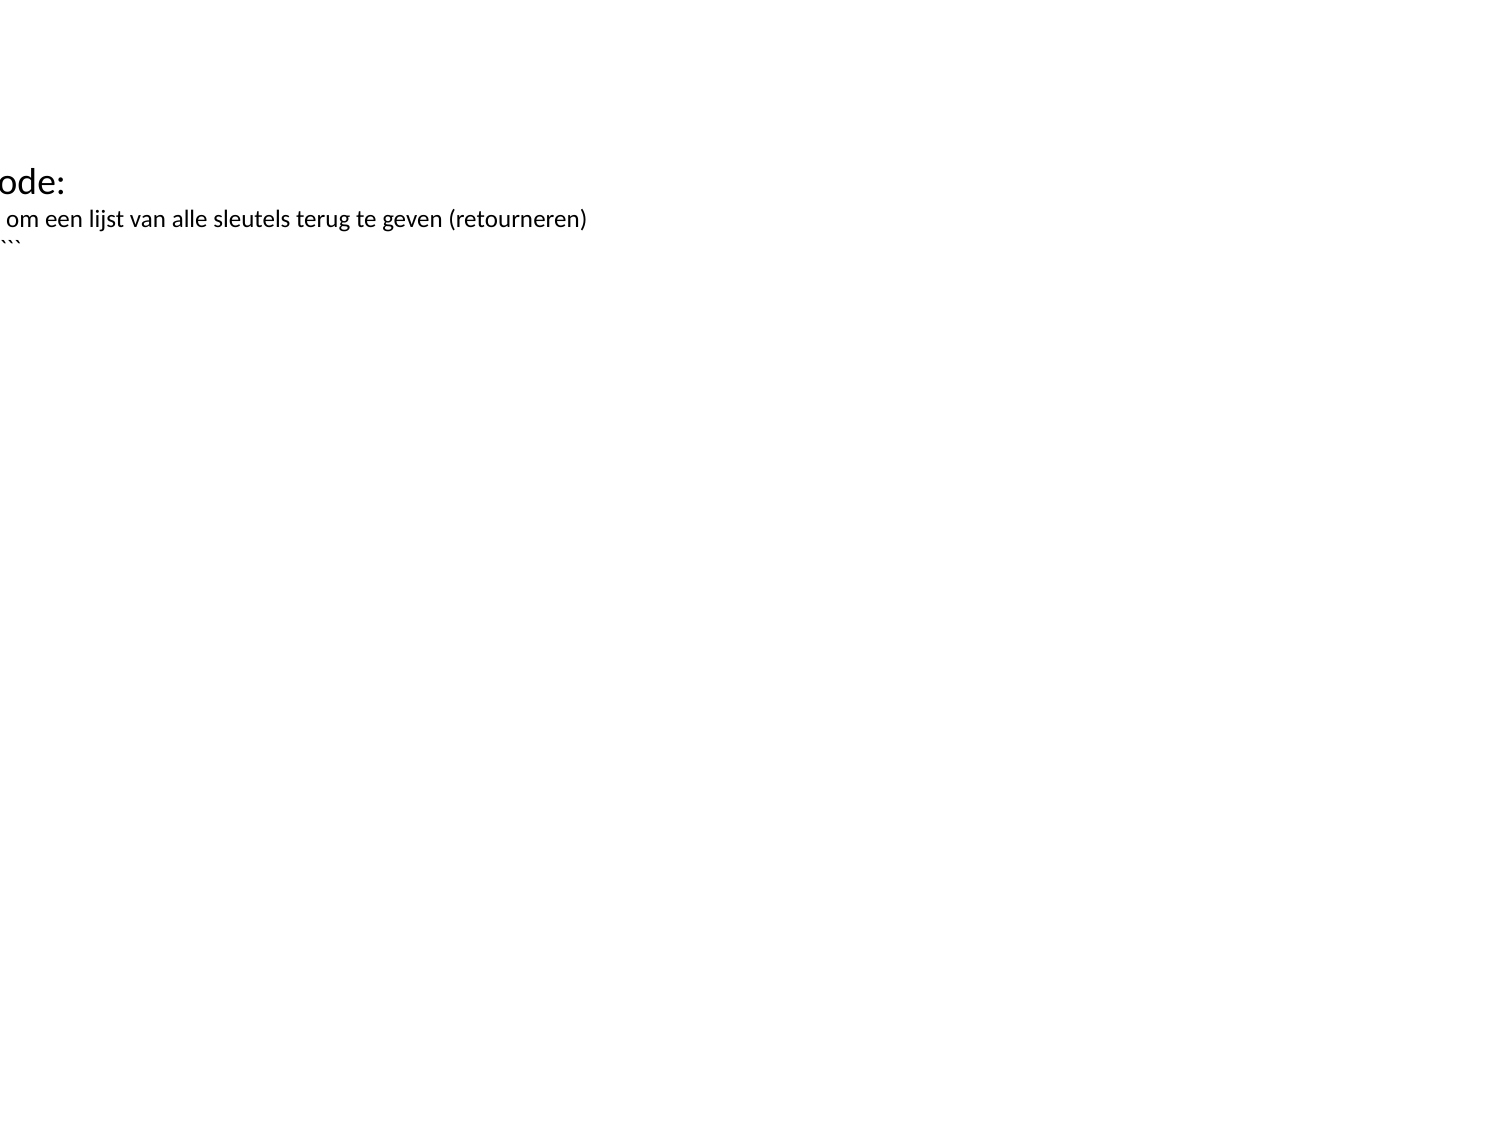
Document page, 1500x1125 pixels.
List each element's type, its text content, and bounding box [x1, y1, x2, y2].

text_box Python Code: ``` # Methode om een lijst van alle sleutels terug te geven (retourneren) `````` d.keys() ``` [0, 149, 604, 300]
